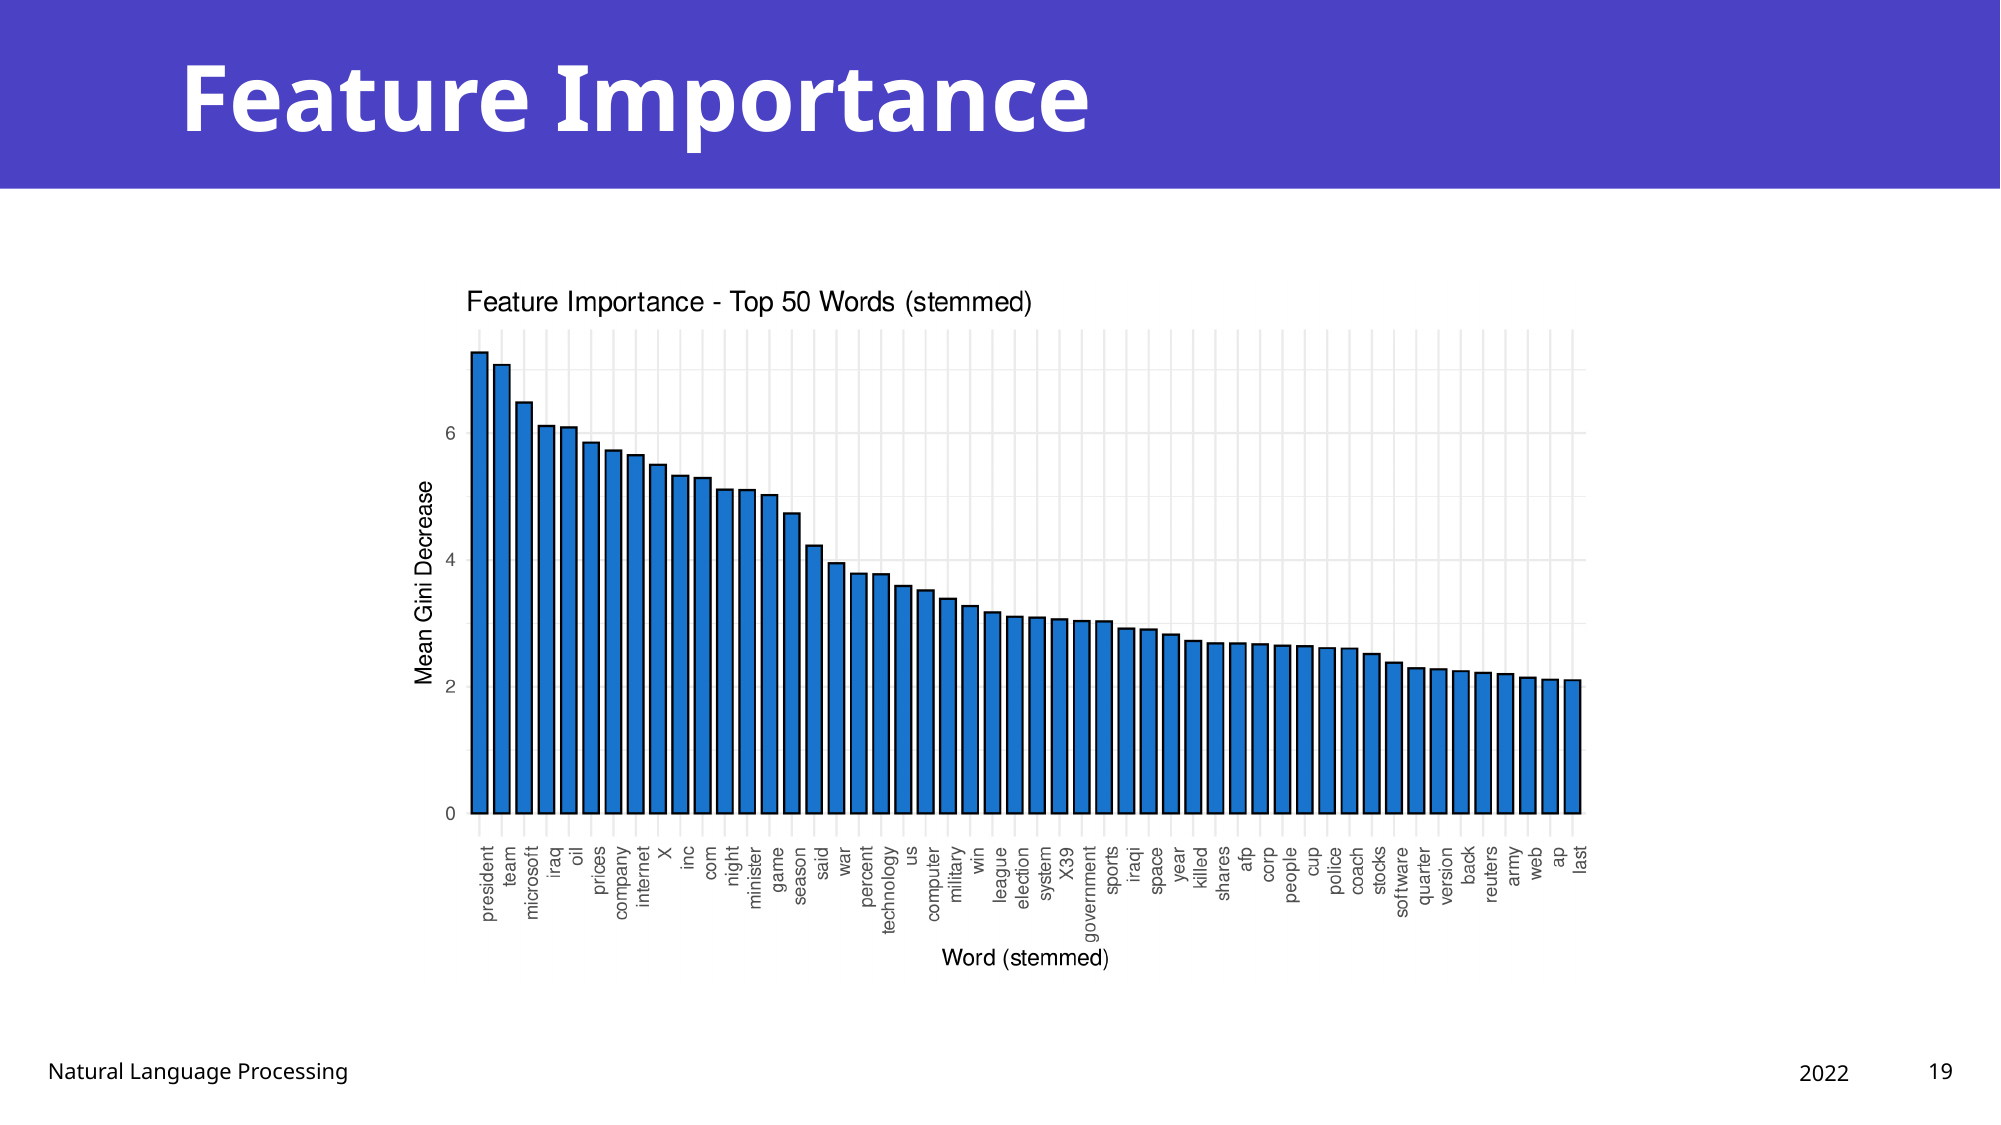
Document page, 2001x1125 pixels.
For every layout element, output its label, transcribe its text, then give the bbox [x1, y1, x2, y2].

footer Natural Language Processing [33, 1042, 827, 1103]
slide_number 2022 [1150, 1042, 1864, 1103]
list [403, 279, 1596, 985]
title Feature Importance [164, 31, 1710, 159]
slide_number 19 [1864, 1042, 1968, 1103]
